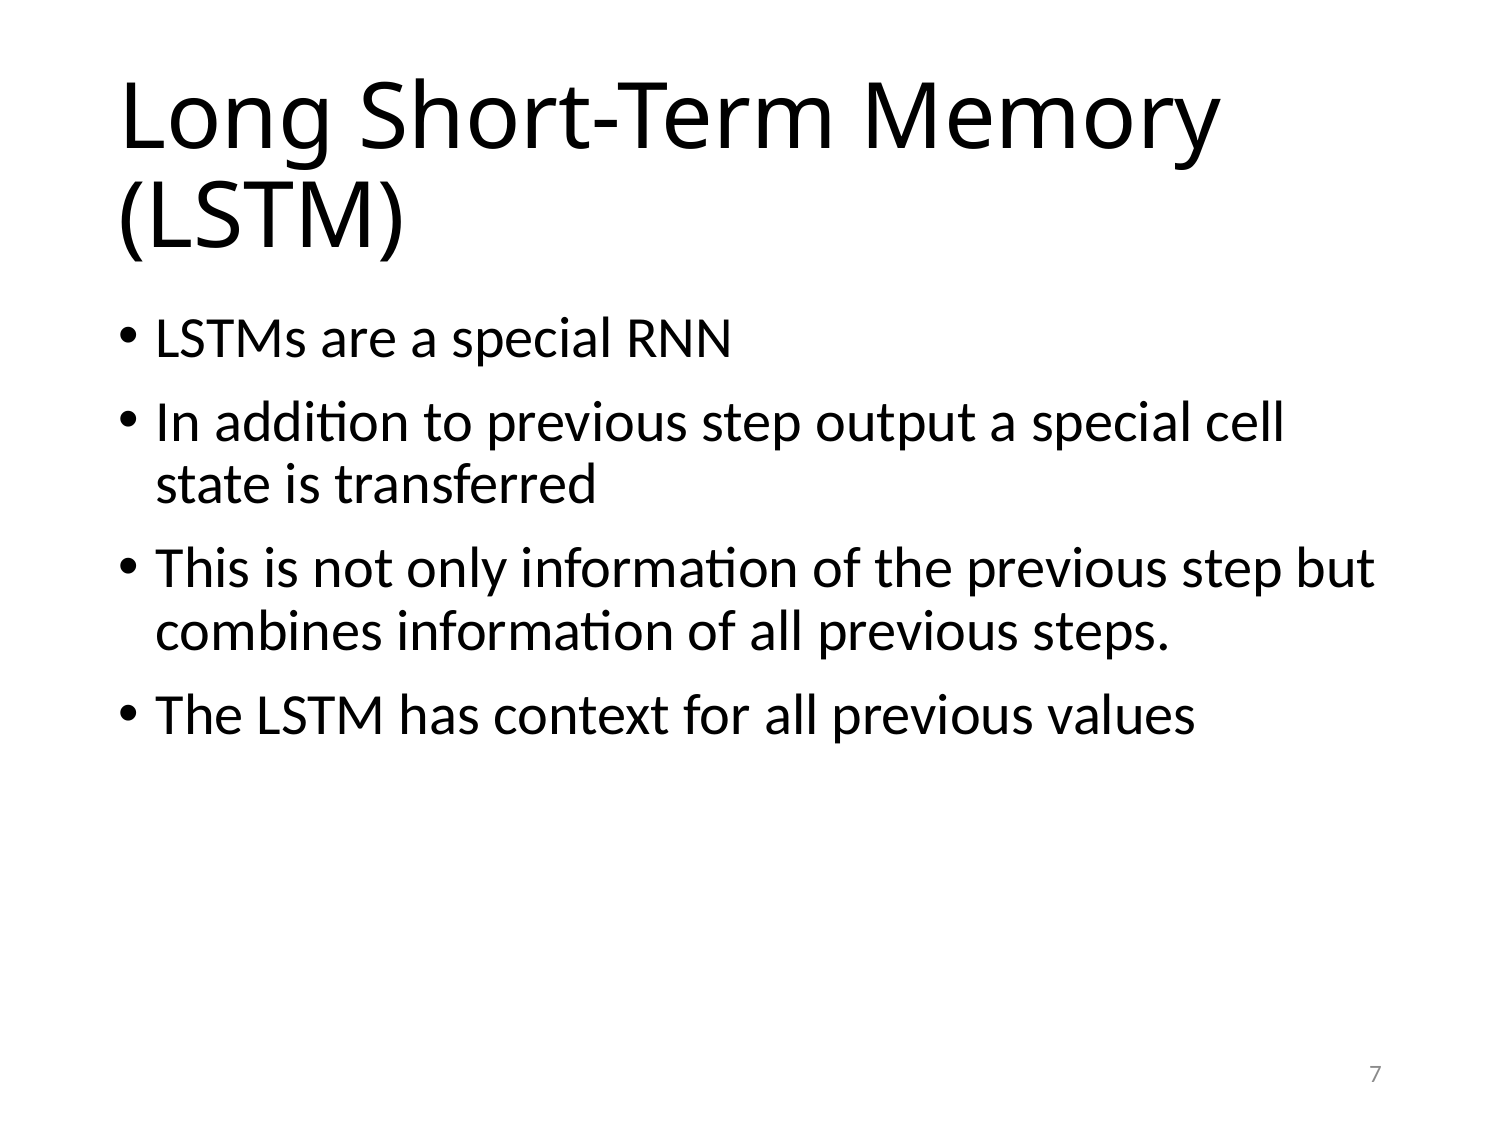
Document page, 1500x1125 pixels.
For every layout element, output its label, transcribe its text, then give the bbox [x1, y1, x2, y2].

slide_number 7 [1059, 1042, 1397, 1103]
list LSTMs are a special RNN In addition to previous step output a special cell state is transferred This is not only information of the previous step but combines information of all previous steps. The LSTM has context for all previous values [103, 299, 1397, 1014]
title Long Short-Term Memory (LSTM) [103, 59, 1397, 278]
